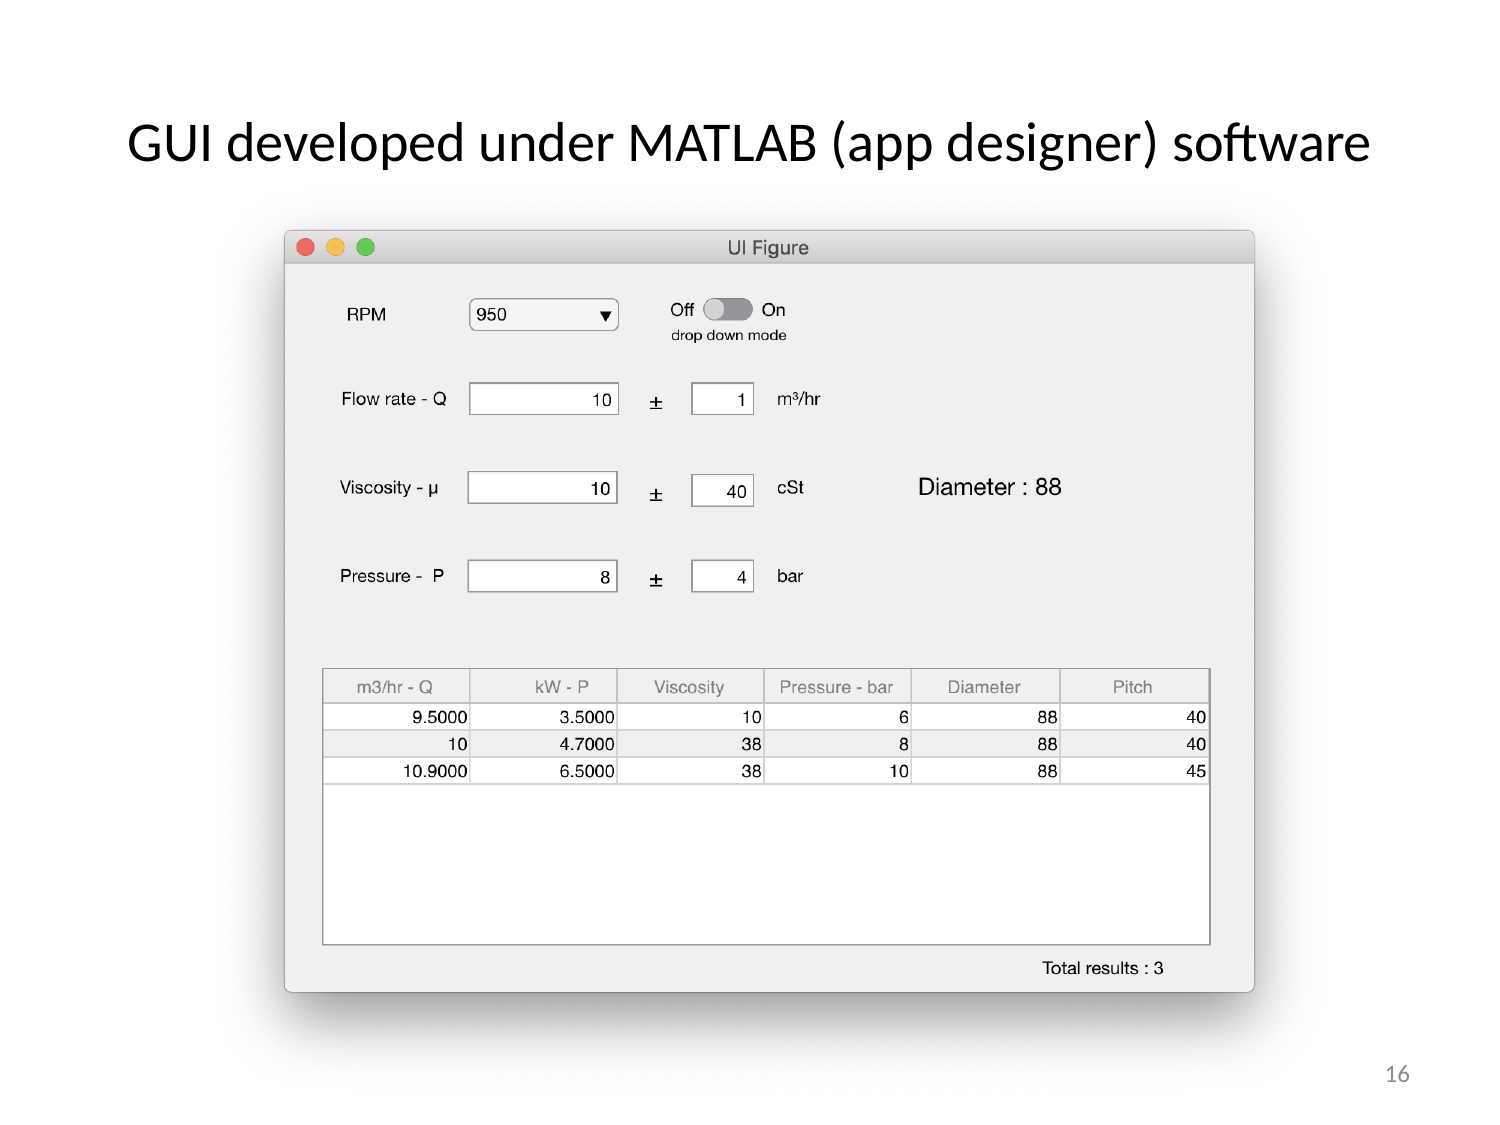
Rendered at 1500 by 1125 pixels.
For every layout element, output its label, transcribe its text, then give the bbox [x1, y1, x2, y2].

title GUI developed under MATLAB (app designer) software [75, 45, 1425, 233]
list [199, 173, 1338, 1103]
slide_number 16 [1341, 1042, 1425, 1103]
